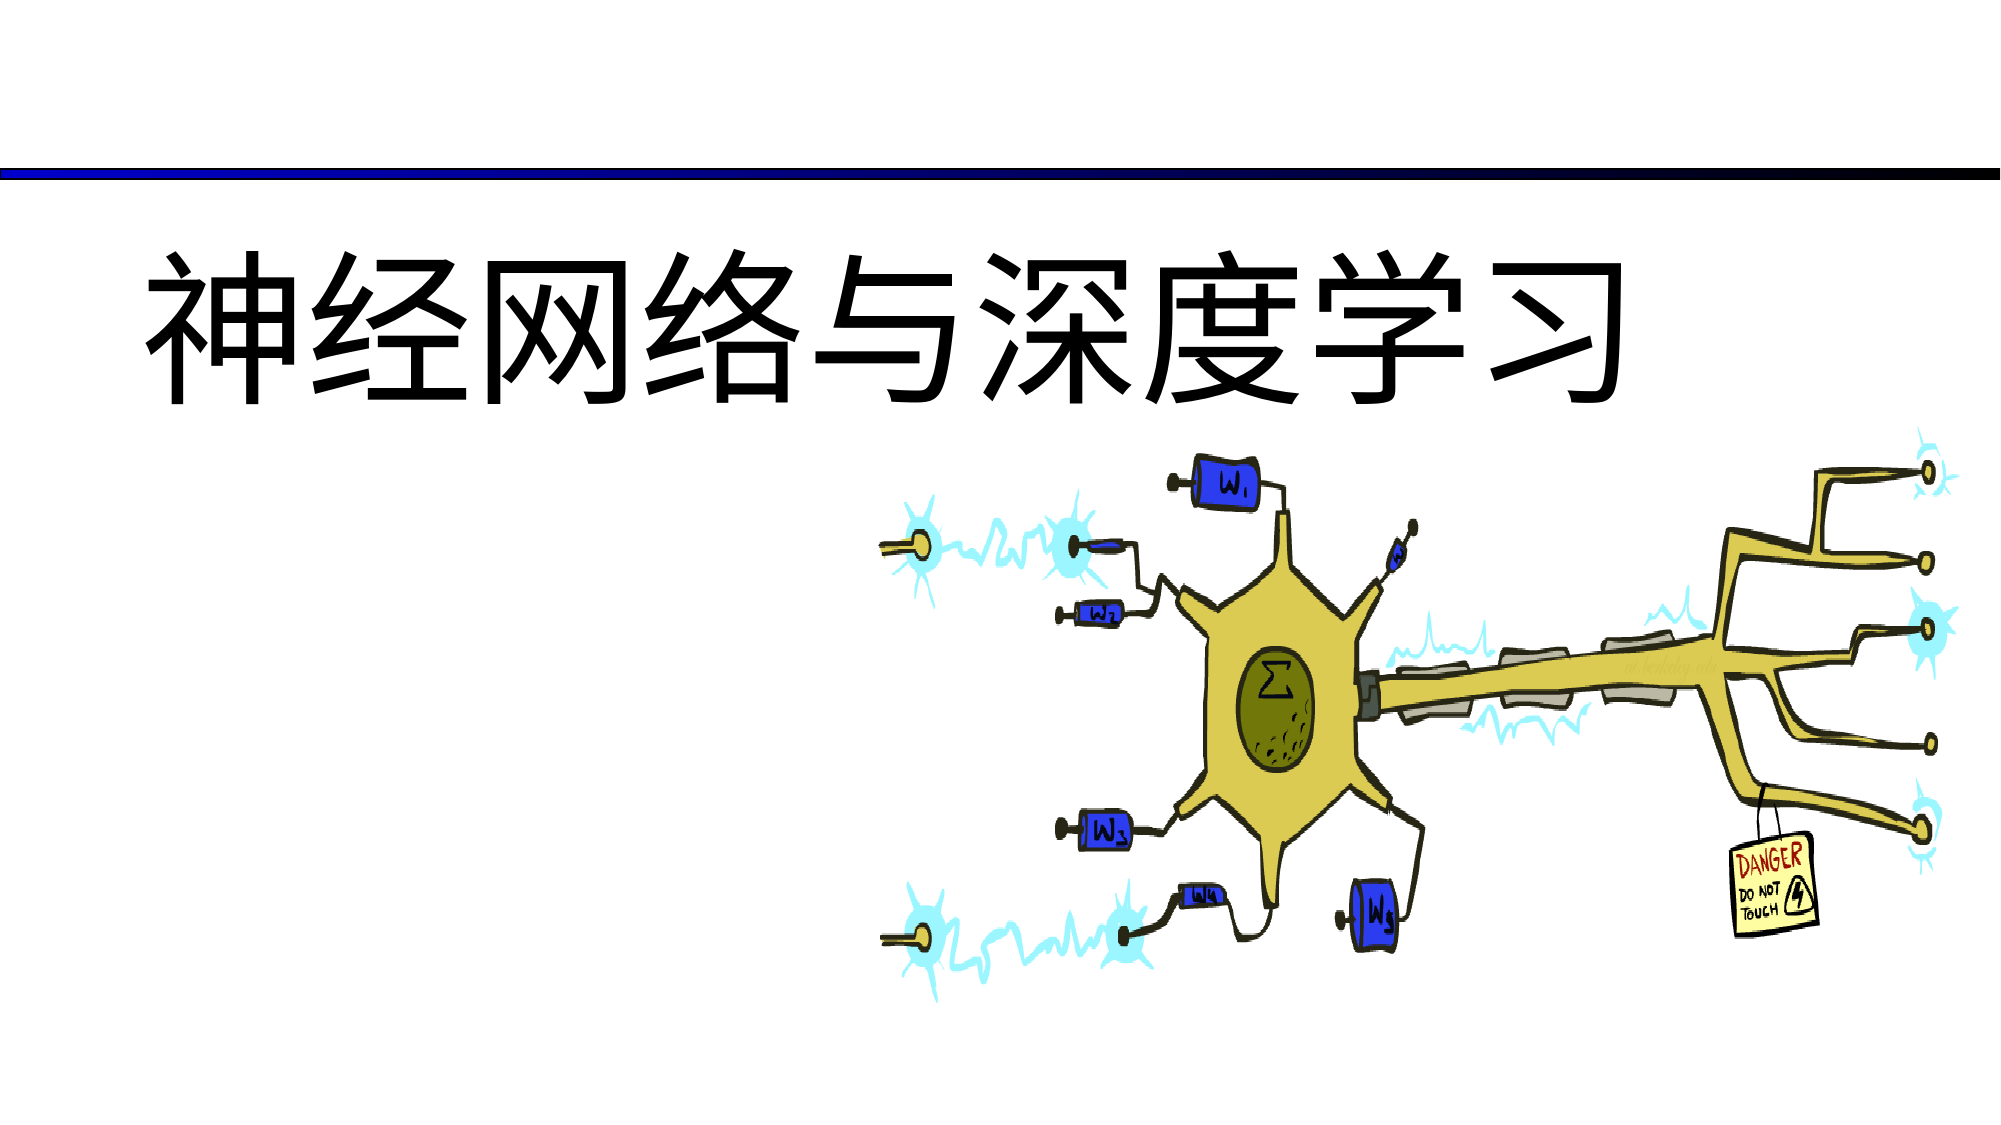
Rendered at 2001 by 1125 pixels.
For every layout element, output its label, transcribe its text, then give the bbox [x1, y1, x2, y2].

picture [875, 374, 1991, 1013]
title 神经网络与深度学习 [125, 204, 1825, 446]
